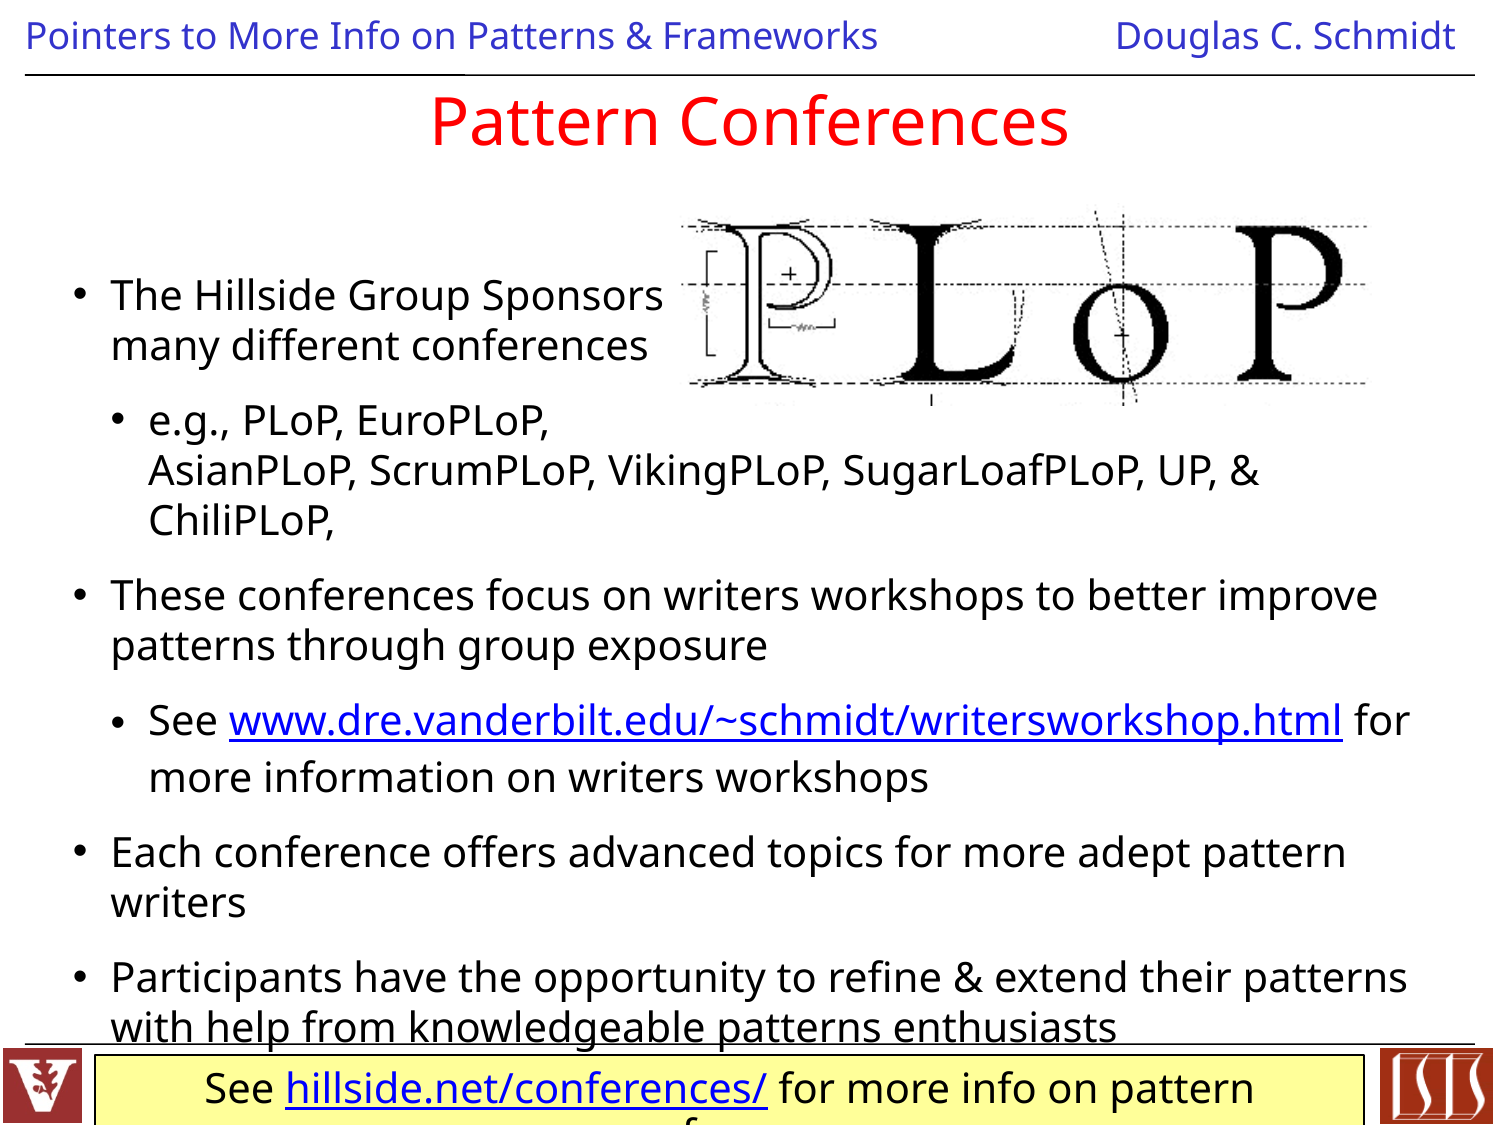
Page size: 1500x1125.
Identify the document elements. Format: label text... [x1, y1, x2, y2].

picture [3, 1048, 82, 1123]
picture [1380, 1048, 1493, 1124]
title Pattern Conferences [24, 87, 1476, 151]
list The Hillside Group Sponsors many different conferences e.g., PLoP, EuroPLoP, AsianPLoP, ScrumPLoP, VikingPLoP, SugarLoafPLoP, UP, & ChiliPLoP, These conferences focus on writers workshops to better improve patterns through group exposure See www.dre.vanderbilt.edu/~schmidt/writersworkshop.html for more information on writers workshops Each conference offers advanced topics for more adept pattern writers Participants have the opportunity to refine & extend their patterns with help from knowledgeable patterns enthusiasts [57, 260, 1443, 974]
text_box See hillside.net/conferences/ for more info on pattern conferences [95, 1055, 1365, 1125]
picture [667, 203, 1372, 406]
